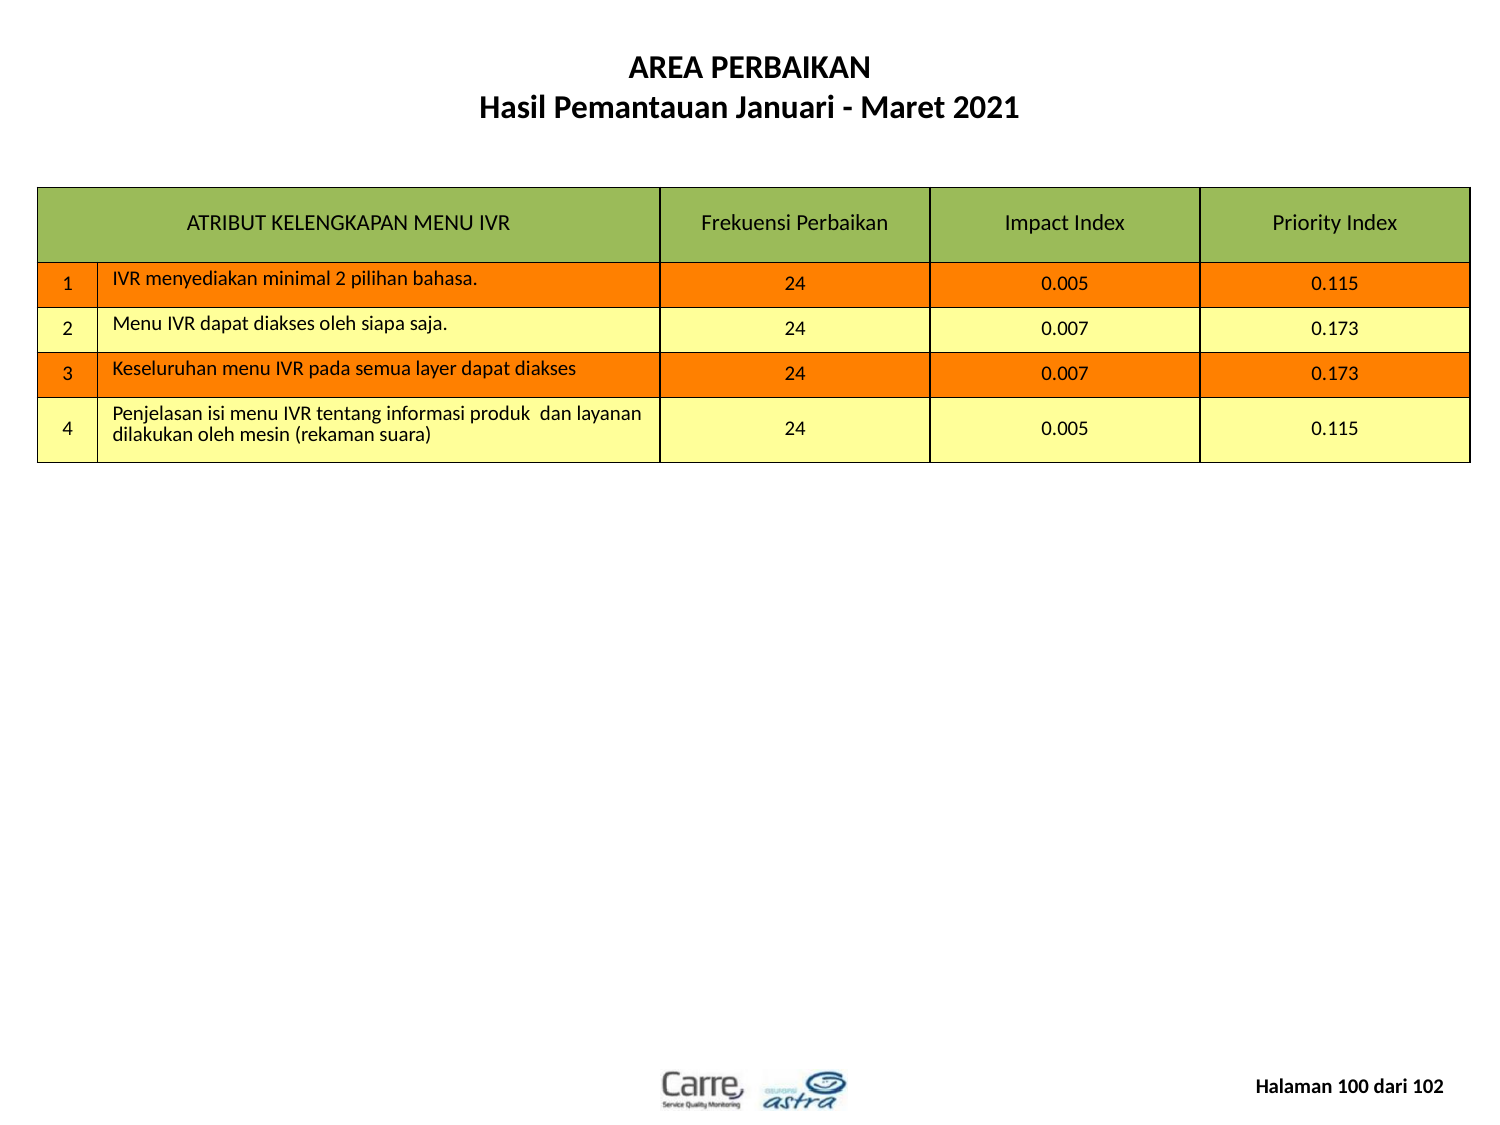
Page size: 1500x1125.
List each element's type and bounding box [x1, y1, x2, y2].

table_cell [661, 308, 929, 352]
table_cell [98, 398, 659, 462]
table_header [931, 188, 1199, 262]
table_cell [98, 263, 659, 307]
table_cell [1201, 353, 1469, 397]
text_box [464, 37, 1036, 132]
table_cell [931, 263, 1199, 307]
table_cell [661, 398, 929, 462]
table_cell [98, 308, 659, 352]
table_header [1201, 188, 1469, 262]
table_cell [98, 353, 659, 397]
table_cell [38, 263, 97, 307]
table_cell [1201, 398, 1469, 462]
table_cell [1201, 308, 1469, 352]
table_cell [38, 308, 97, 352]
text_box [1240, 1065, 1459, 1105]
table_cell [661, 353, 929, 397]
table_cell [931, 308, 1199, 352]
picture [659, 1064, 848, 1118]
table_cell [38, 353, 97, 397]
table_cell [38, 398, 97, 462]
table_cell [931, 353, 1199, 397]
table_cell [1201, 263, 1469, 307]
table_header [38, 188, 659, 262]
table_header [661, 188, 929, 262]
table_cell [931, 398, 1199, 462]
table_cell [661, 263, 929, 307]
